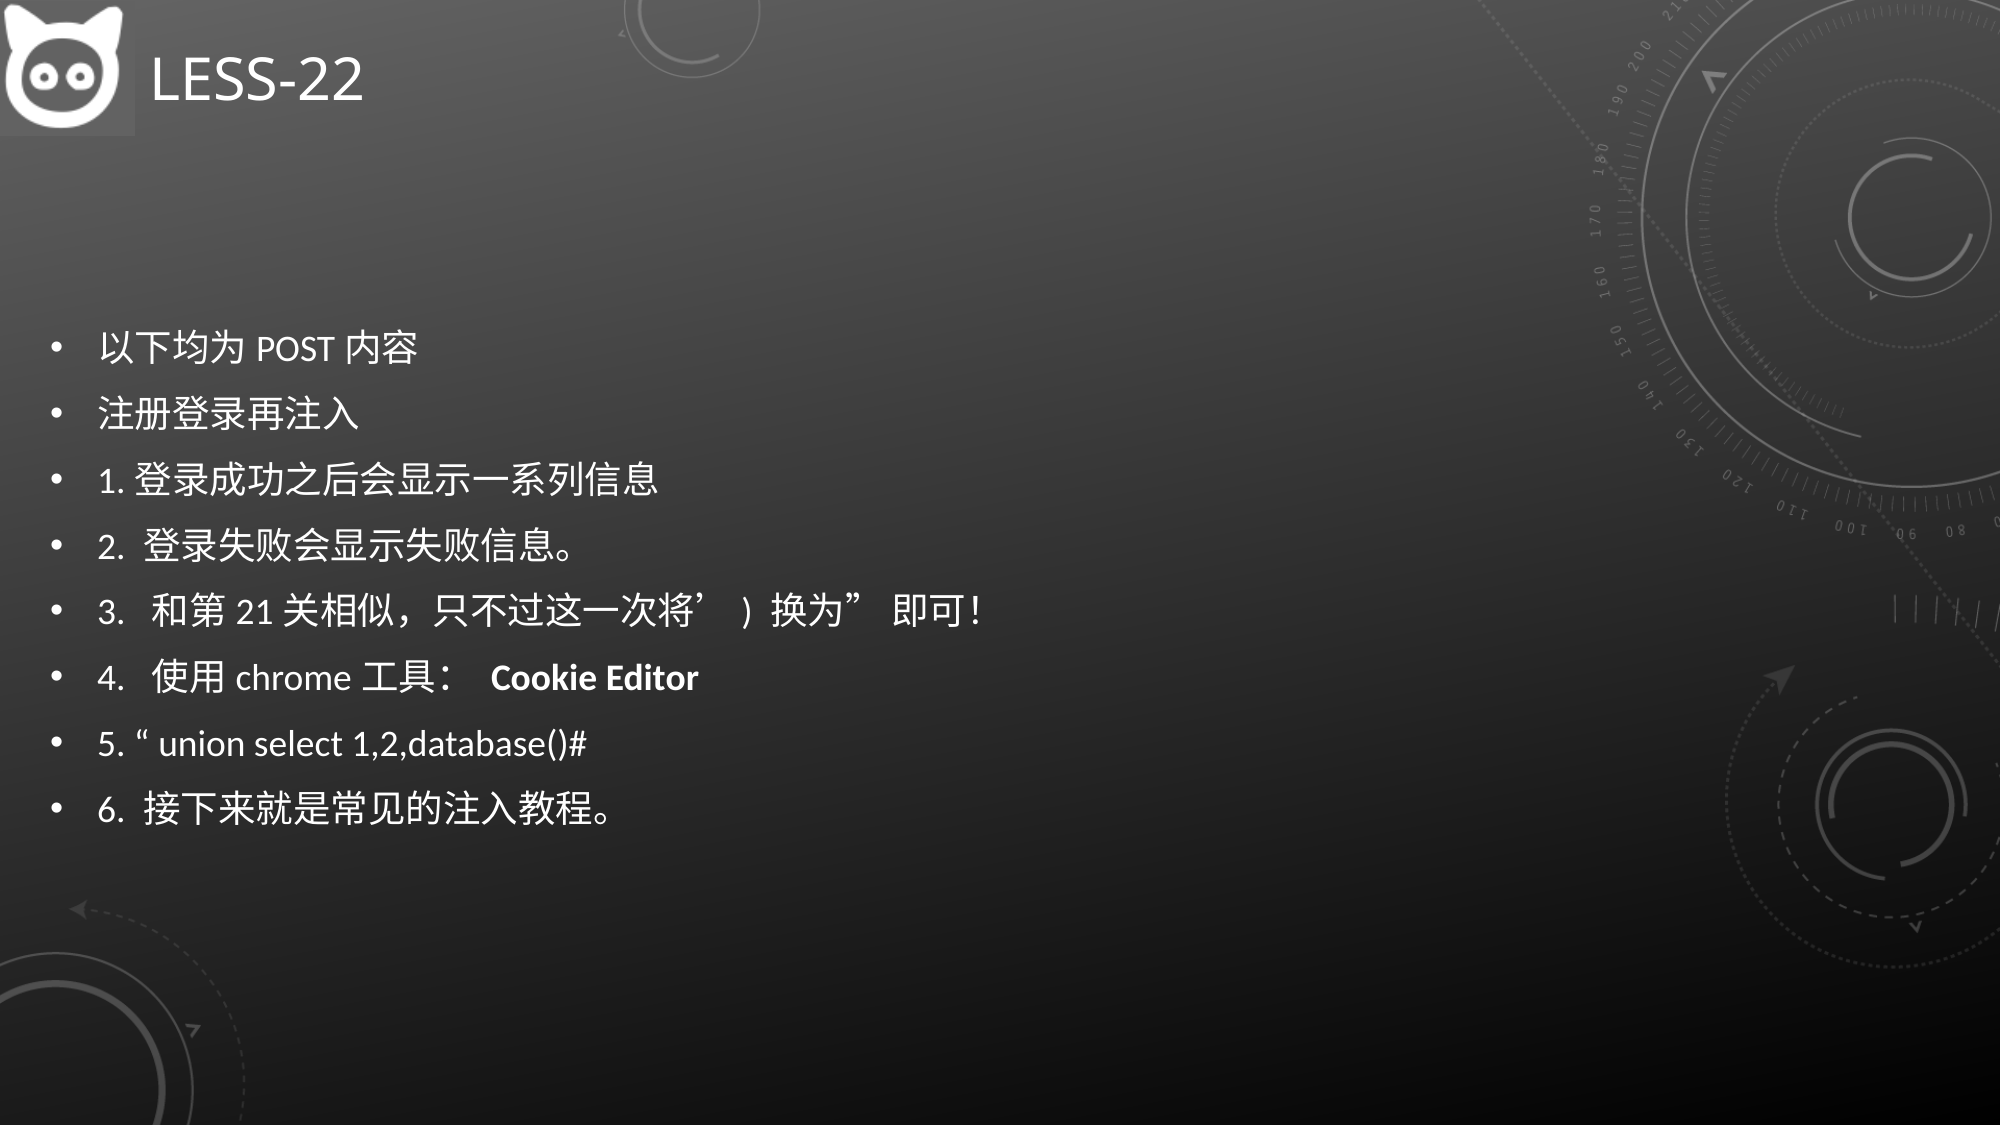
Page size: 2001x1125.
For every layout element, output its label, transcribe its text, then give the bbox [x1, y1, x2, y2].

title Less-22 [134, 34, 1797, 98]
picture [0, 0, 2000, 1125]
list 以下均为POST内容 注册登录再注入 1.登录成功之后会显示一系列信息 2. 登录失败会显示失败信息。 3. 和第21关相似，只不过这一次将’) 换为” 即可！ 4. 使用chrome工具： Cookie Editor 5. “ union select 1,2,database()# 6. 接下来就是常见的注入教程。 [35, 98, 1965, 1056]
